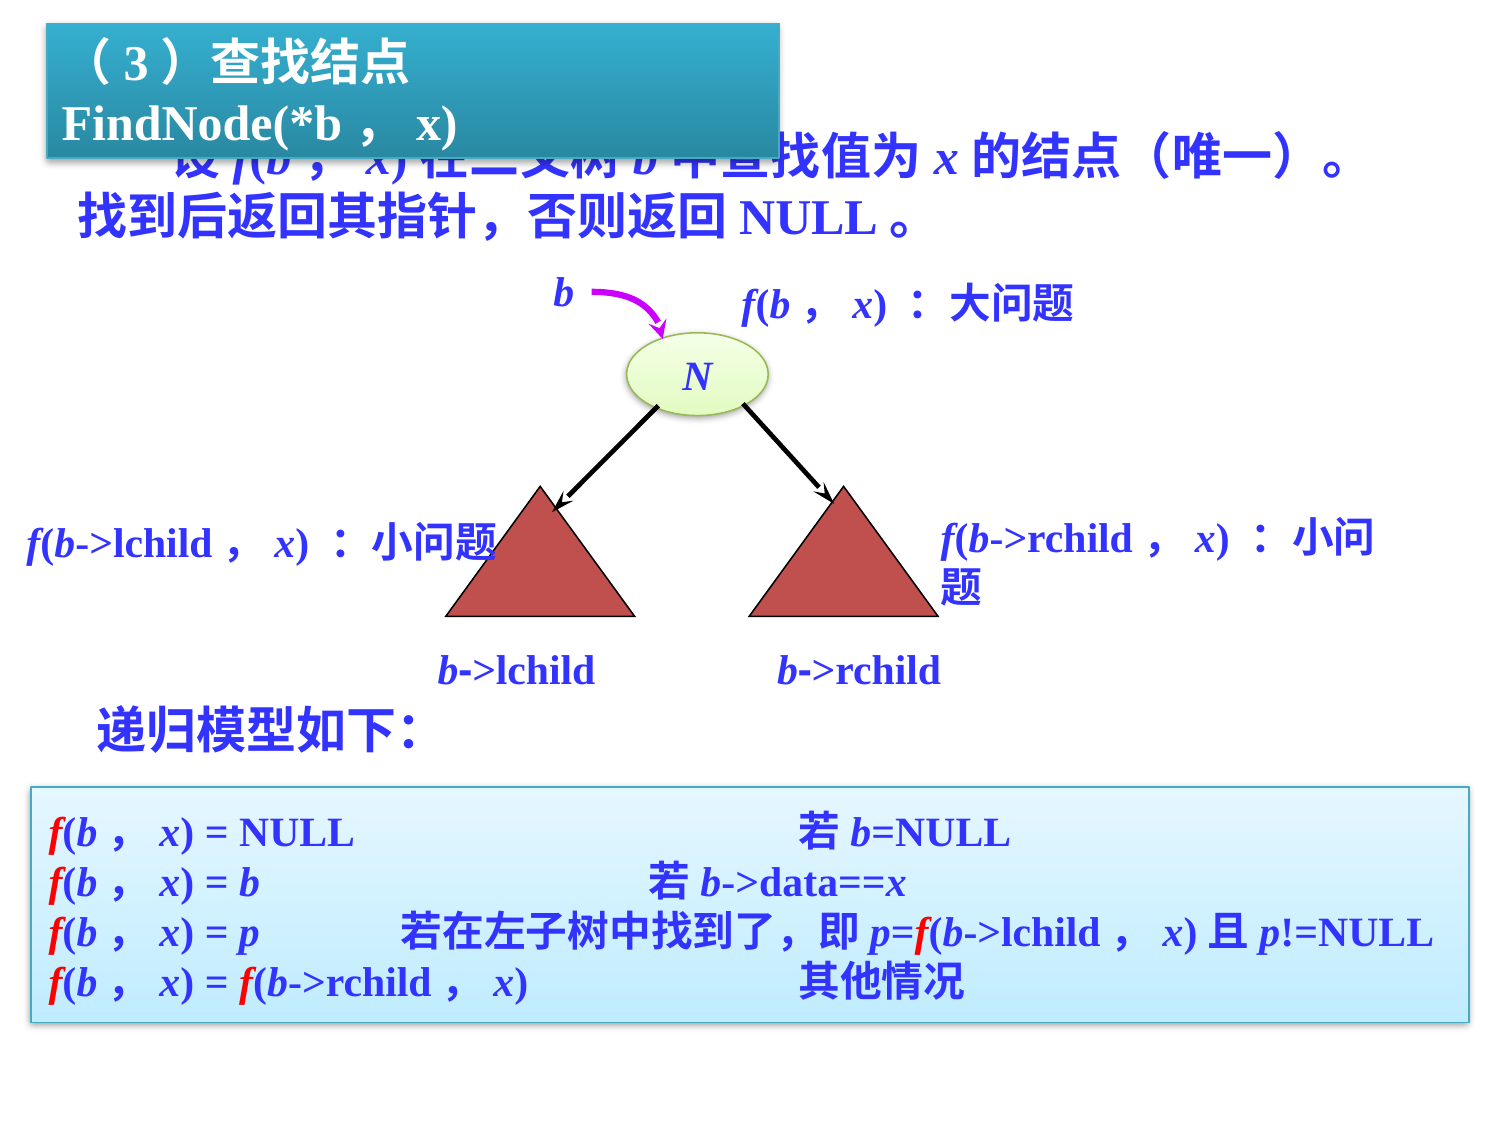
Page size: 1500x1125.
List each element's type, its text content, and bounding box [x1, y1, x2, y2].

text_box f(b，x) = NULL 若b=NULL f(b，x) = b 若b->data==x f(b，x) = p 若在左子树中找到了，即p=f(b->lchild，x)且p!=NULL f(b，x) = f(b->rchild，x) 其他情况 [30, 786, 1470, 1023]
text_box f(b->lchild，x) ：小问题 [11, 508, 369, 574]
text_box 递归模型如下： [81, 691, 680, 767]
text_box f(b，x) ：大问题 [1006, 269, 1114, 335]
text_box f(b->rchild，x) ：小问题 [1006, 503, 1430, 619]
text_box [374, 257, 1002, 702]
text_box （3）查找结点FindNode(*b，x) [46, 23, 780, 159]
text_box 设f(b，x)在二叉树b中查找值为x的结点（唯一）。找到后返回其指针，否则返回NULL。 [62, 117, 1388, 252]
